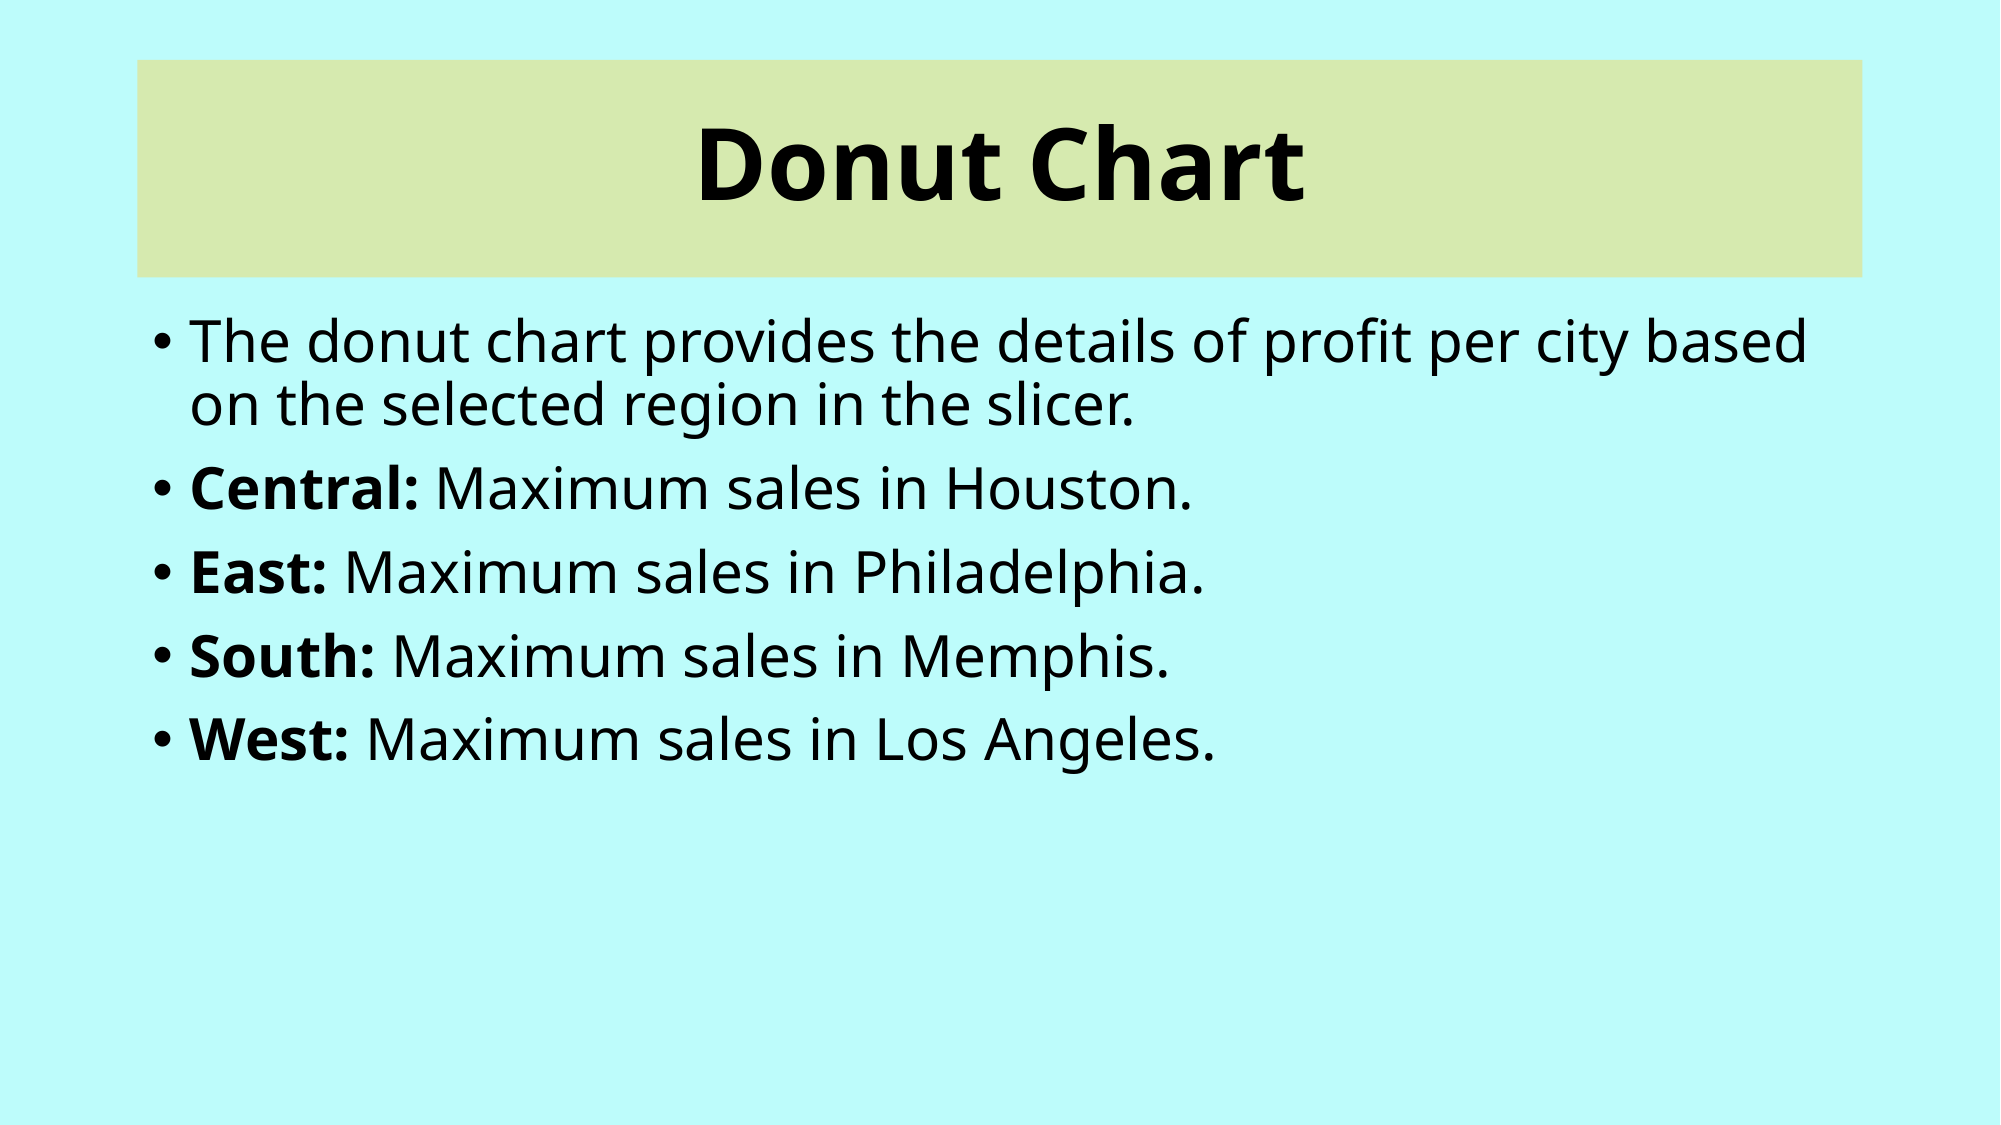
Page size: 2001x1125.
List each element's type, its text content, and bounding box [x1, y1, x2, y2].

list The donut chart provides the details of profit per city based on the selected region in the slicer. Central: Maximum sales in Houston. East: Maximum sales in Philadelphia. South: Maximum sales in Memphis. West: Maximum sales in Los Angeles. [137, 304, 1863, 1019]
title Donut Chart [137, 59, 1863, 278]
